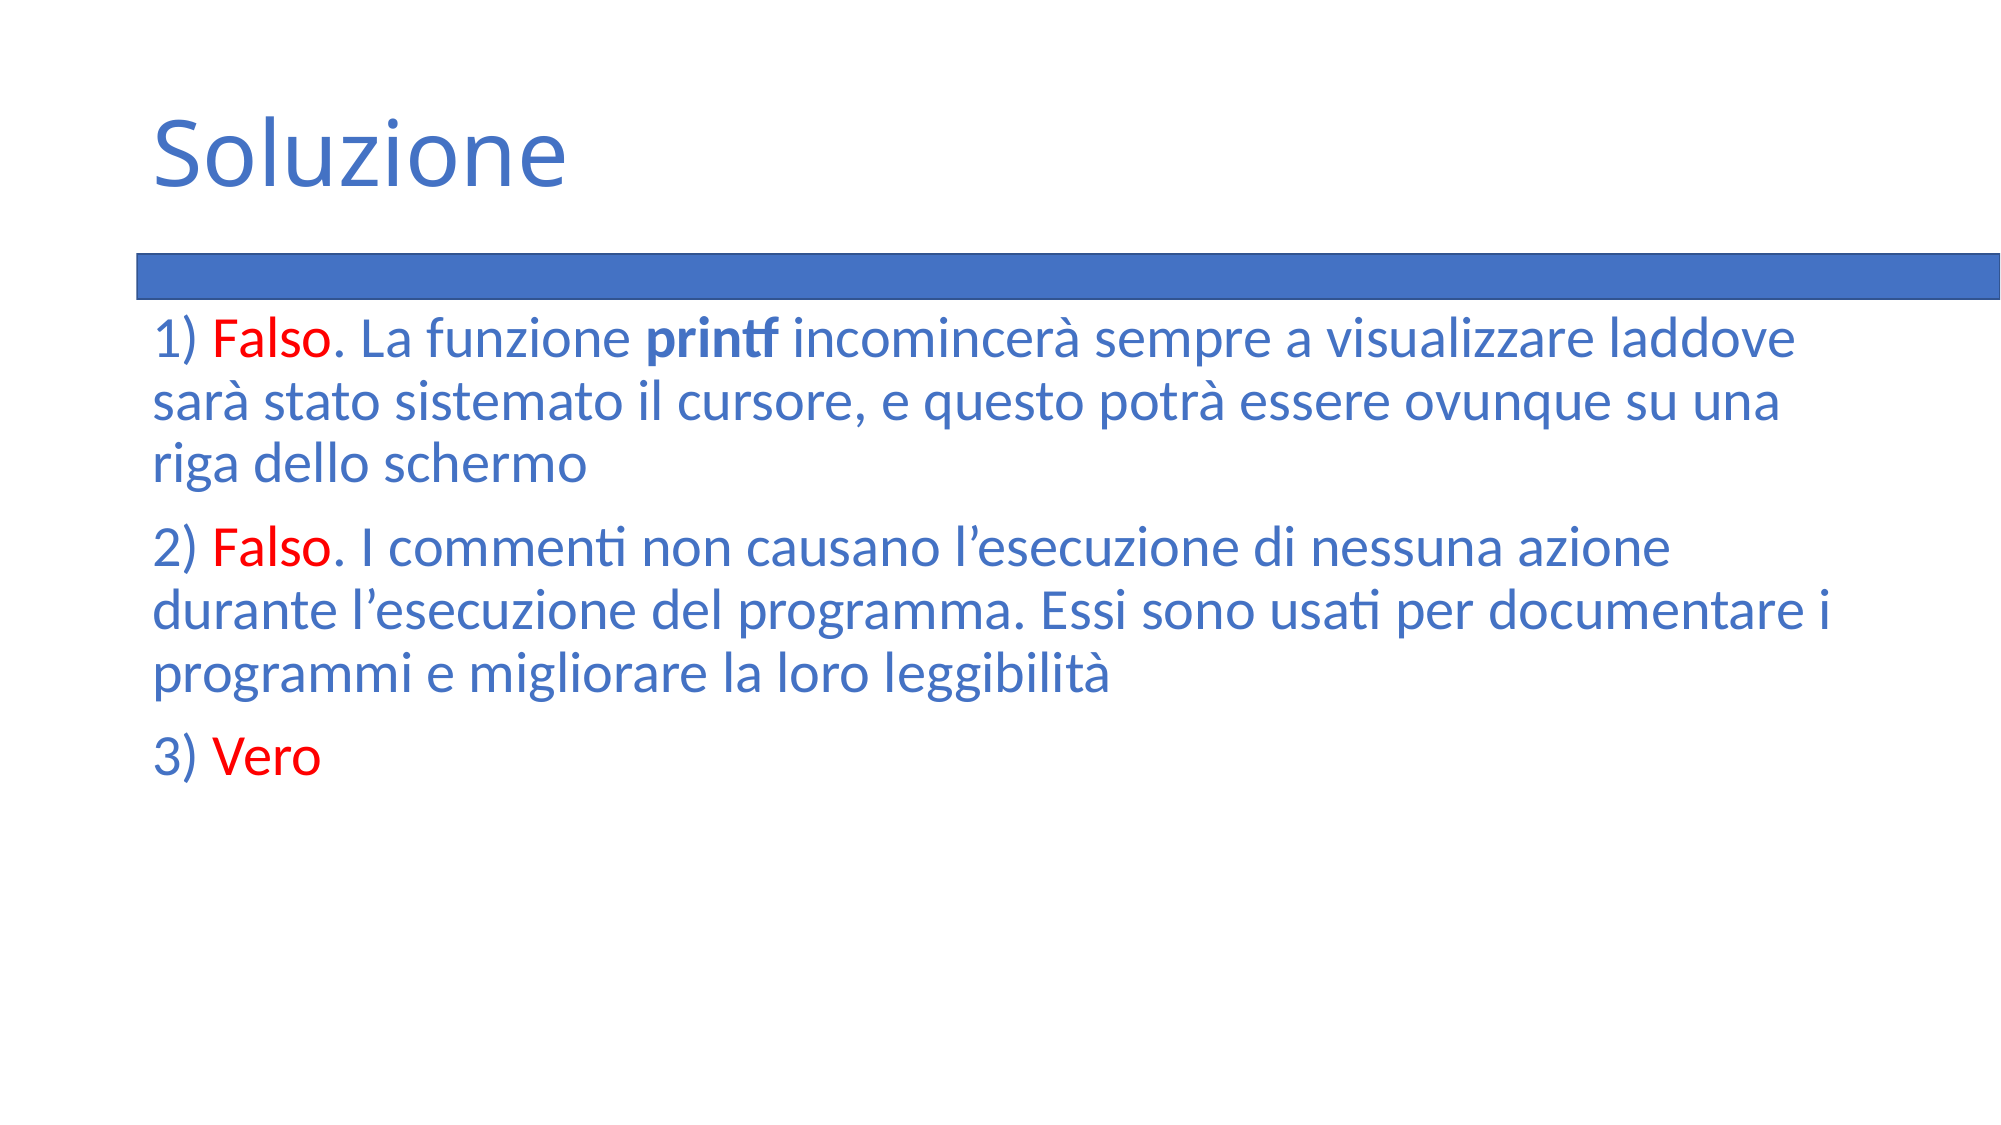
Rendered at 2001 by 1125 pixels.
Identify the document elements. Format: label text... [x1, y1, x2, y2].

list 1) Falso. La funzione printf incomincerà sempre a visualizzare laddove sarà stato sistemato il cursore, e questo potrà essere ovunque su una riga dello schermo 2) Falso. I commenti non causano l’esecuzione di nessuna azione durante l’esecuzione del programma. Essi sono usati per documentare i programmi e migliorare la loro leggibilità 3) Vero [137, 299, 1863, 1014]
title Soluzione [137, 59, 1863, 255]
